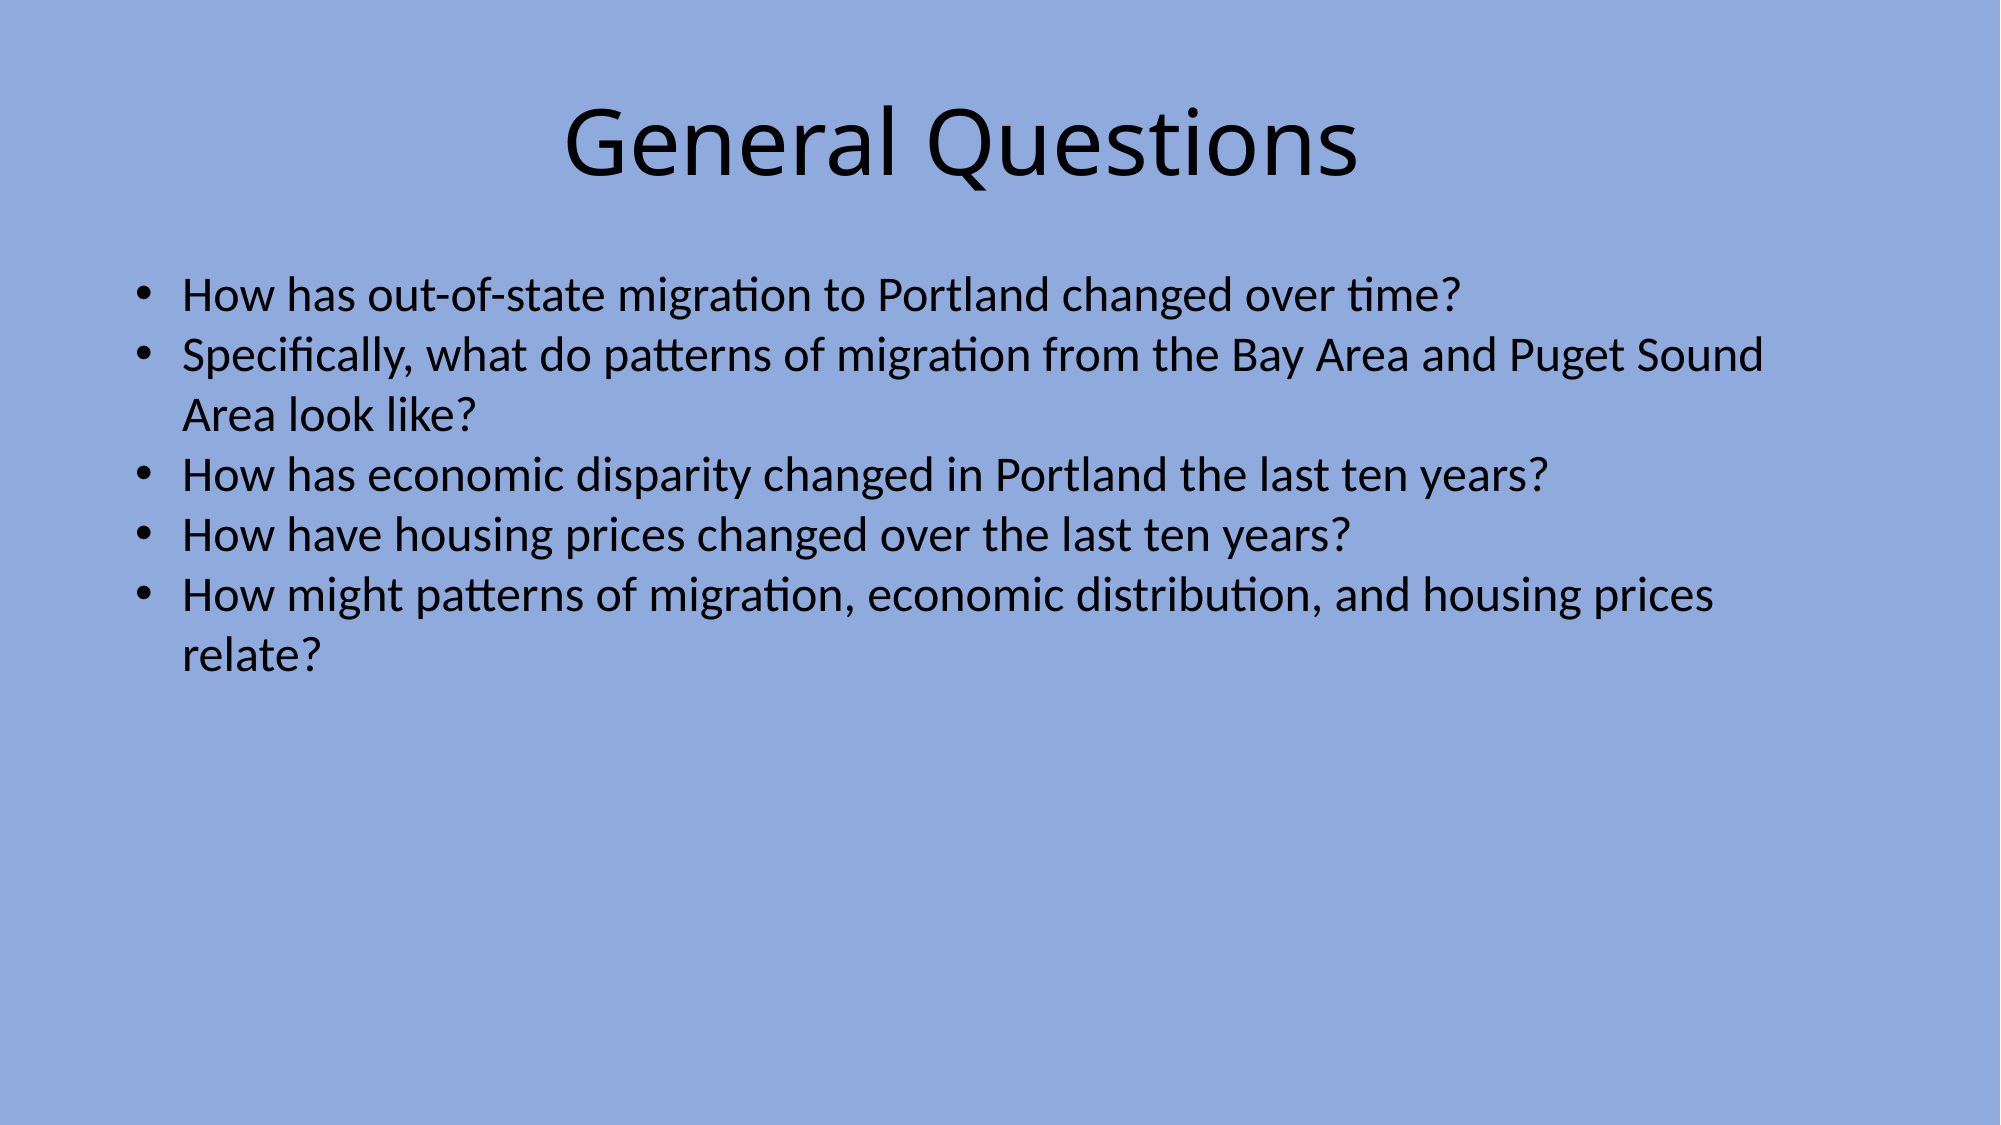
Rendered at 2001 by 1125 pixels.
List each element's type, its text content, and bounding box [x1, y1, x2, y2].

text_box How has out-of-state migration to Portland changed over time? Specifically, what do patterns of migration from the Bay Area and Puget Sound Area look like? How has economic disparity changed in Portland the last ten years? How have housing prices changed over the last ten years? How might patterns of migration, economic distribution, and housing prices relate? [120, 254, 1850, 735]
text_box General Questions [96, 76, 1828, 202]
